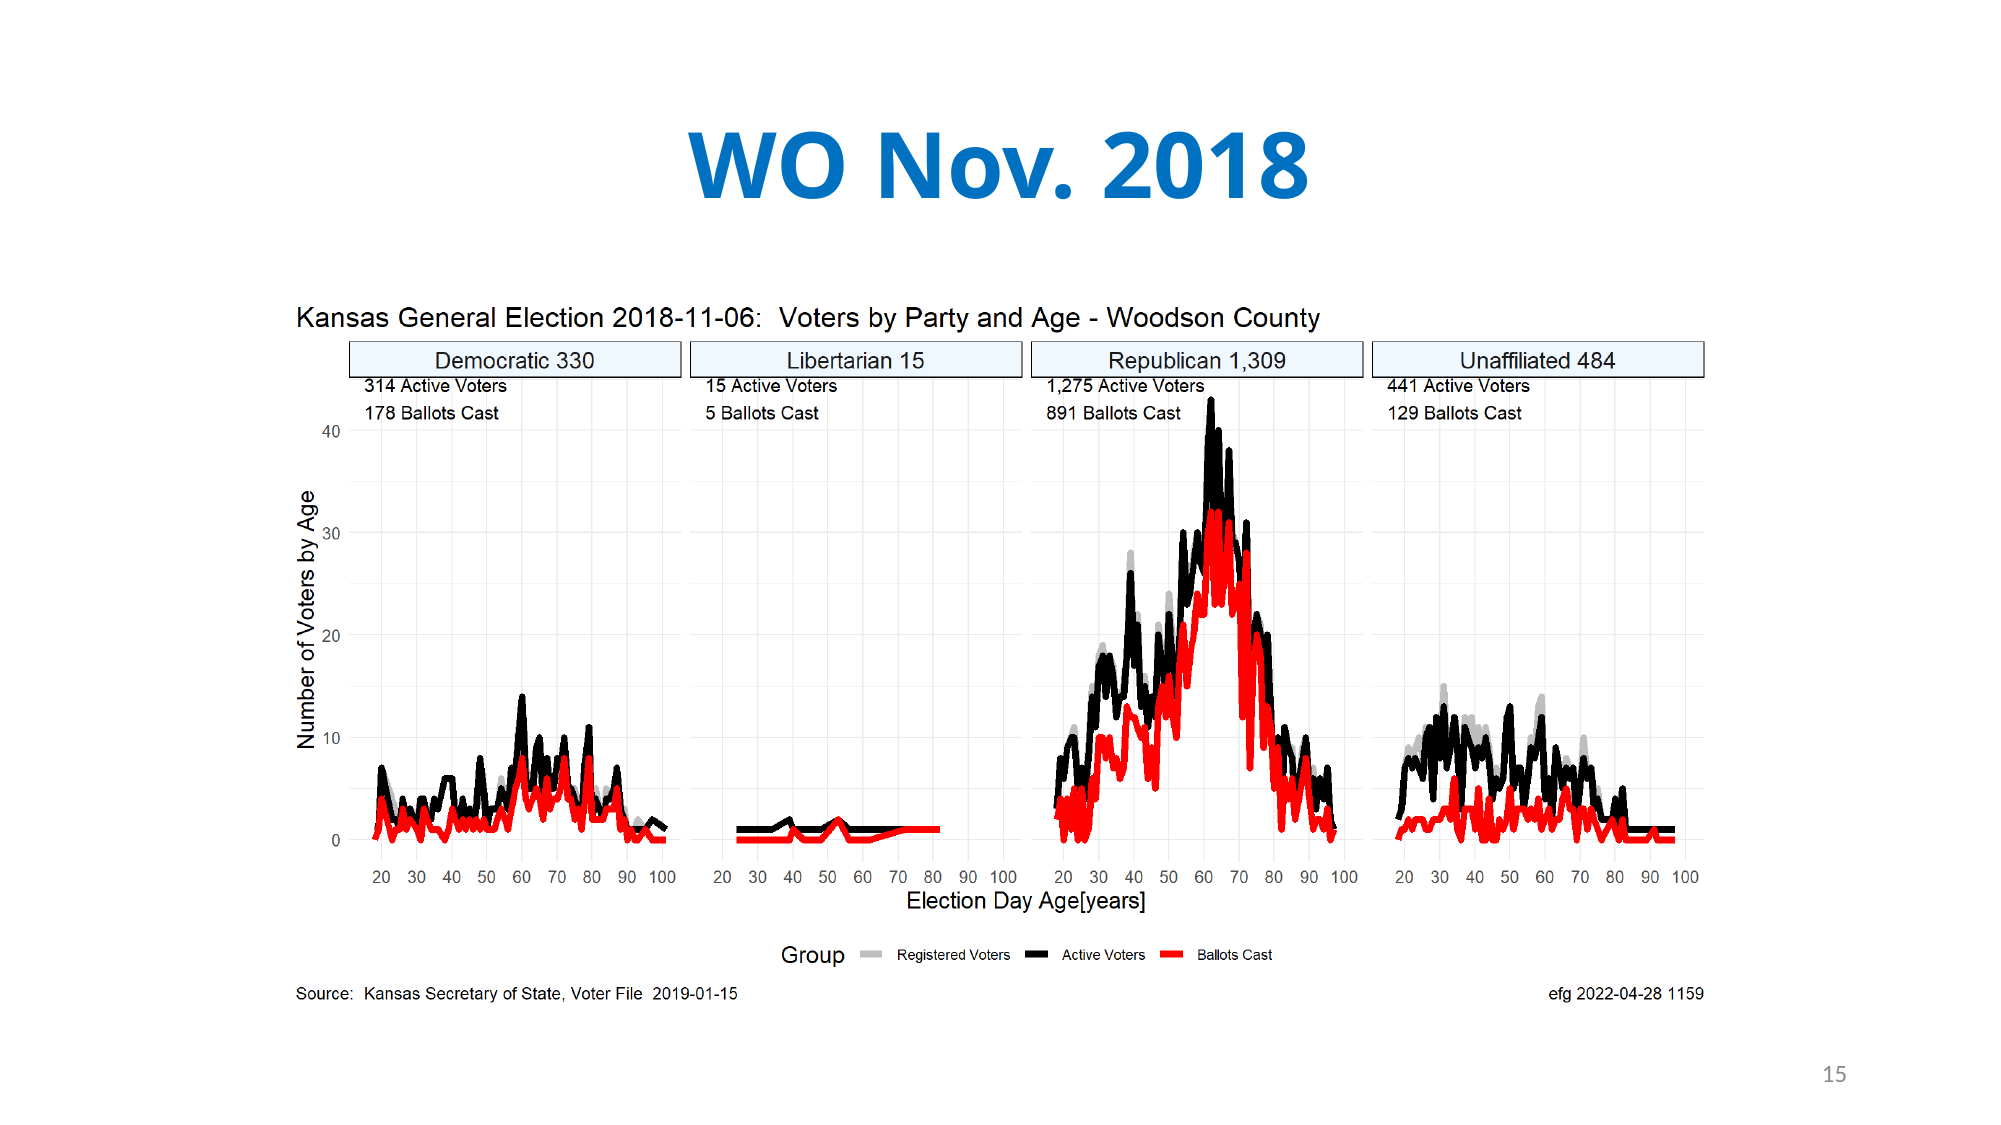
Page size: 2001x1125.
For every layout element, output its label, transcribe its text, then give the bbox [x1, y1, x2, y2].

picture [287, 297, 1713, 1011]
slide_number ‹#› [1412, 1042, 1863, 1103]
title WO Nov. 2018 [137, 59, 1863, 278]
